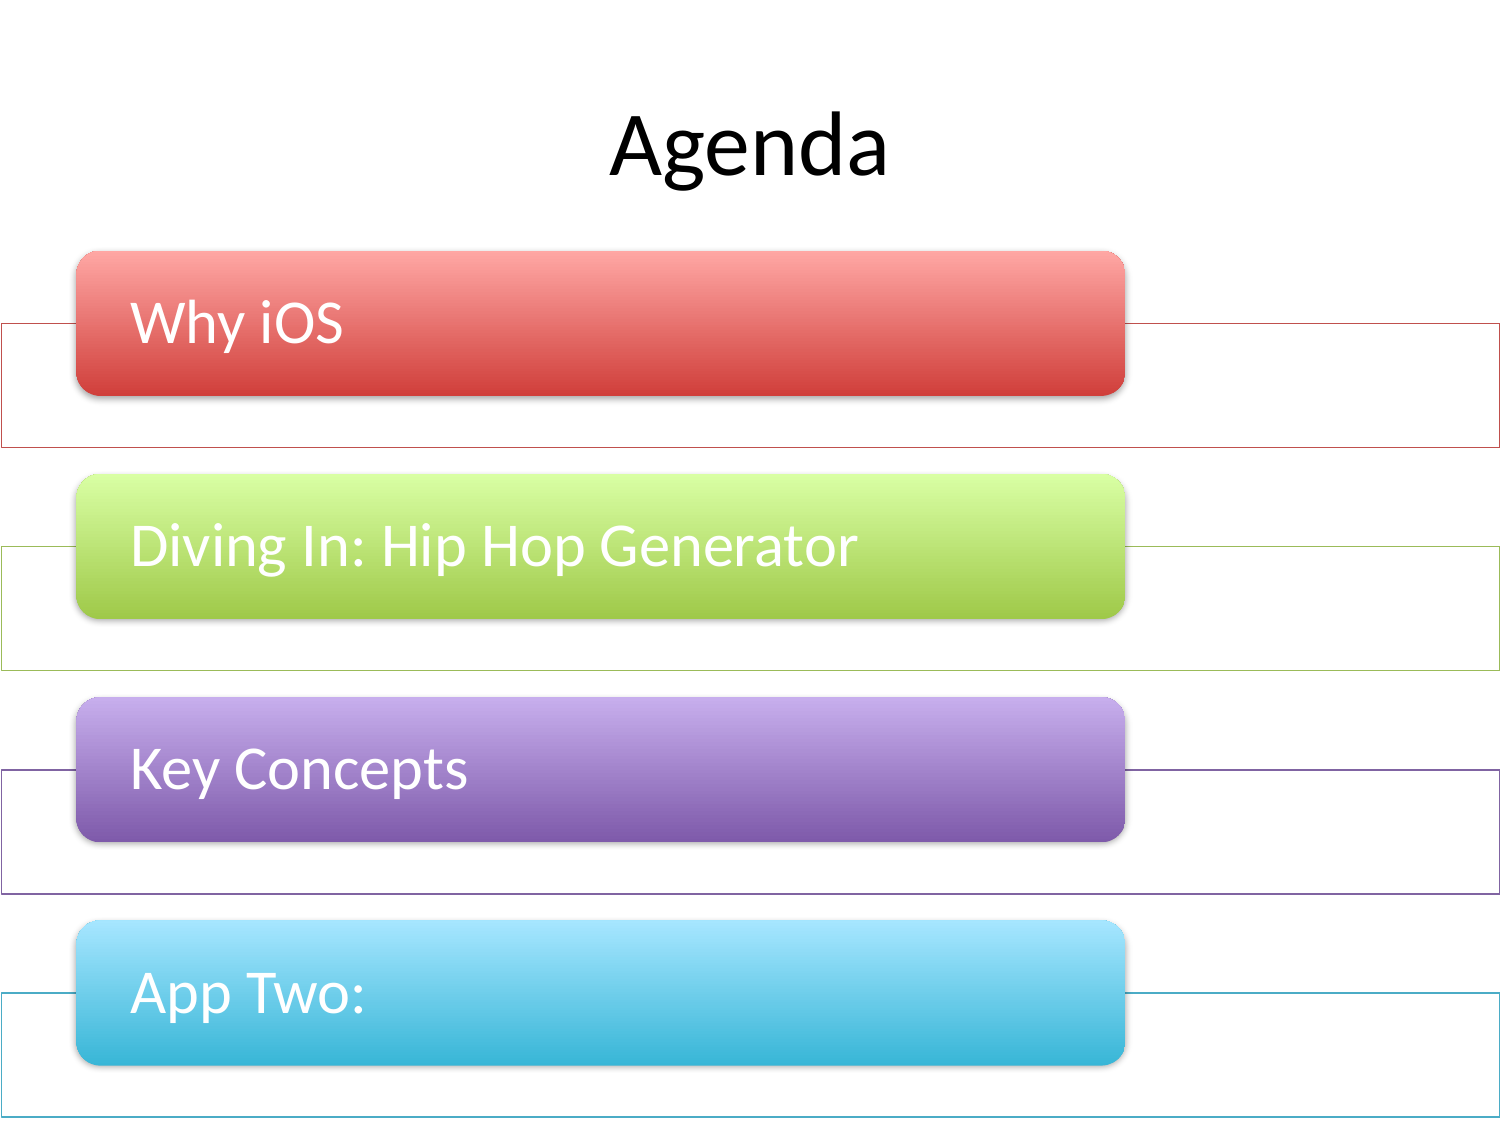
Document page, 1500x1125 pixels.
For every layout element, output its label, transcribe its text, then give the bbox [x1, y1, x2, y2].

title Agenda [75, 45, 1425, 233]
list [1, 242, 1500, 1125]
